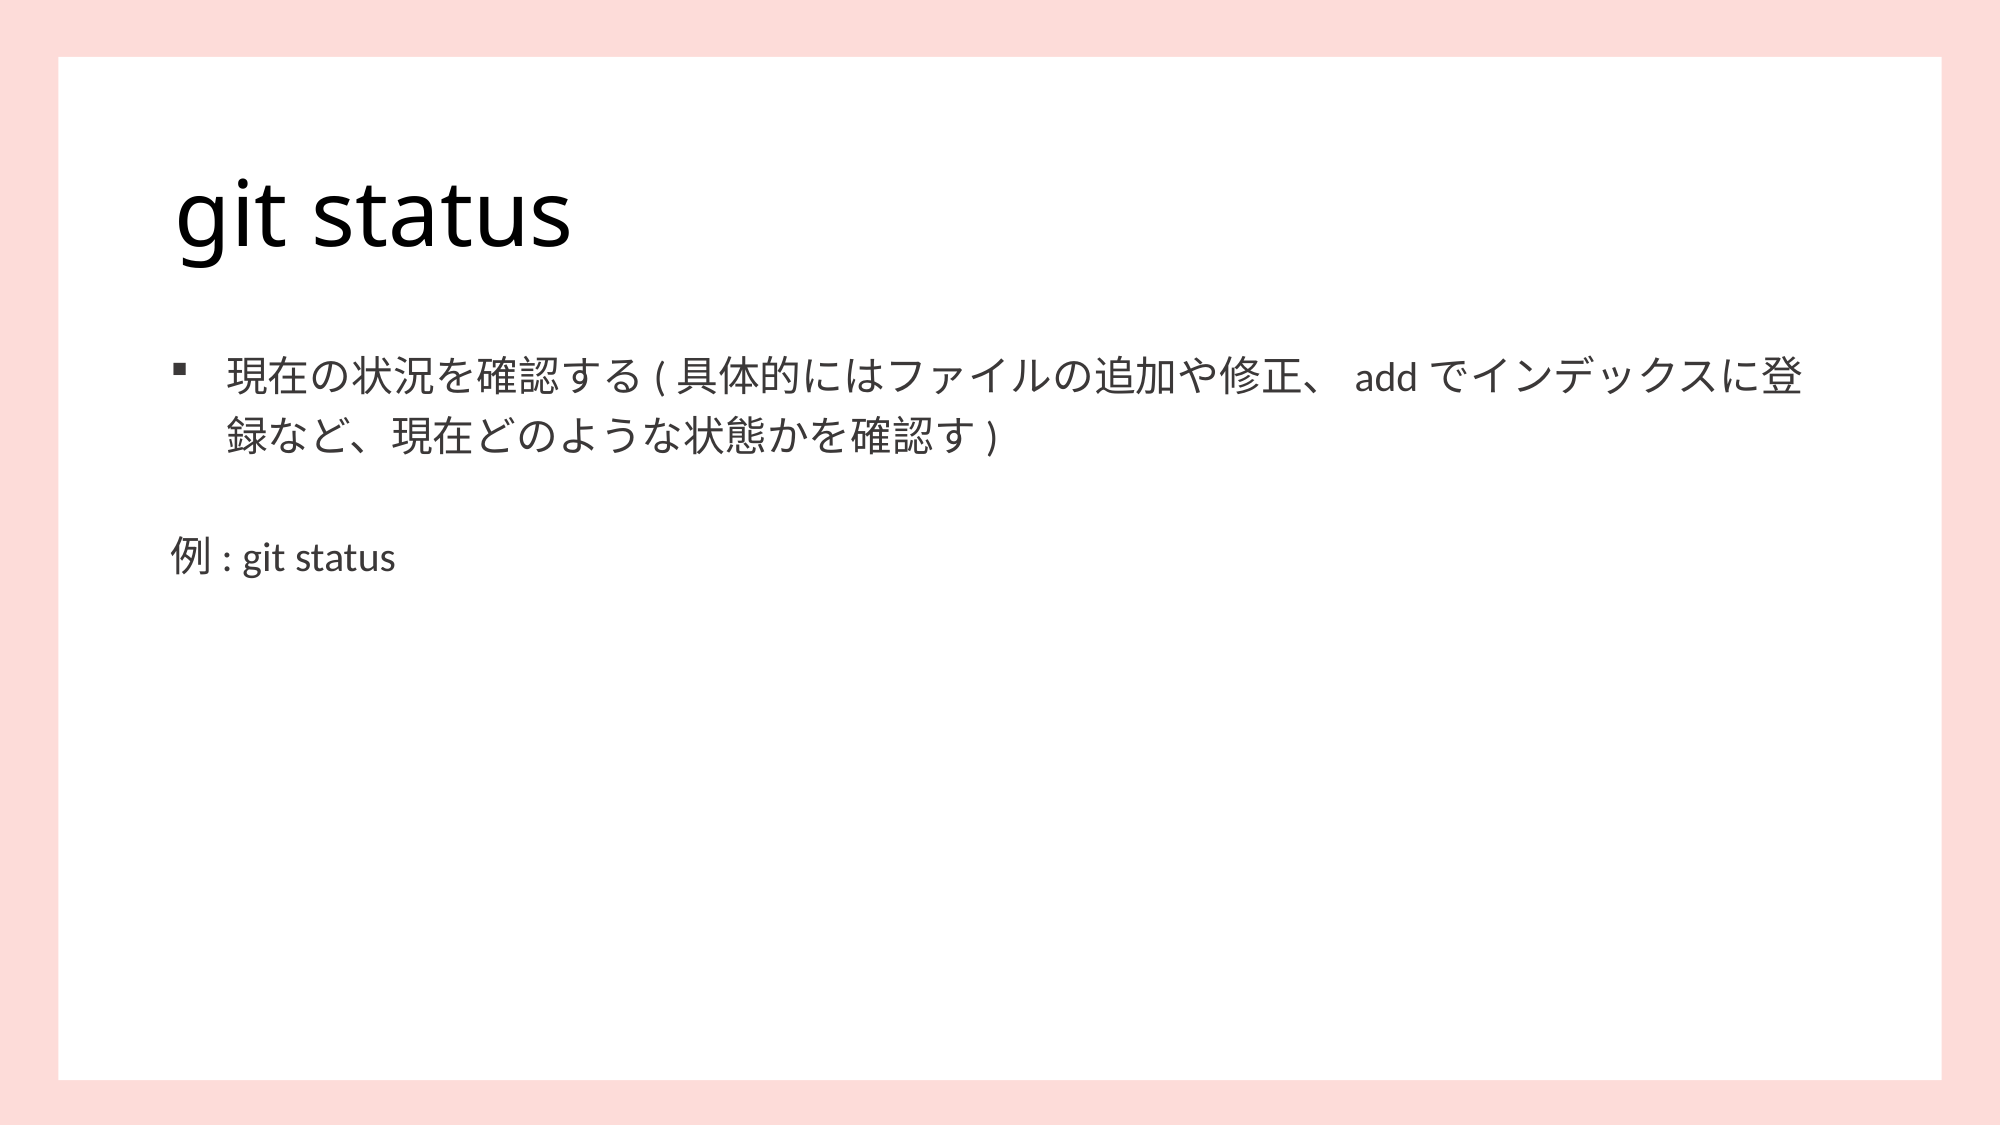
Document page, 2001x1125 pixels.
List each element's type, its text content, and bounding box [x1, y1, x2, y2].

text_box git status [163, 149, 1837, 271]
text_box 現在の状況を確認する(具体的にはファイルの追加や修正、addでインデックスに登録など、現在どのような状態かを確認す) 例: git status [163, 283, 1837, 587]
text_box [57, 56, 1943, 1081]
